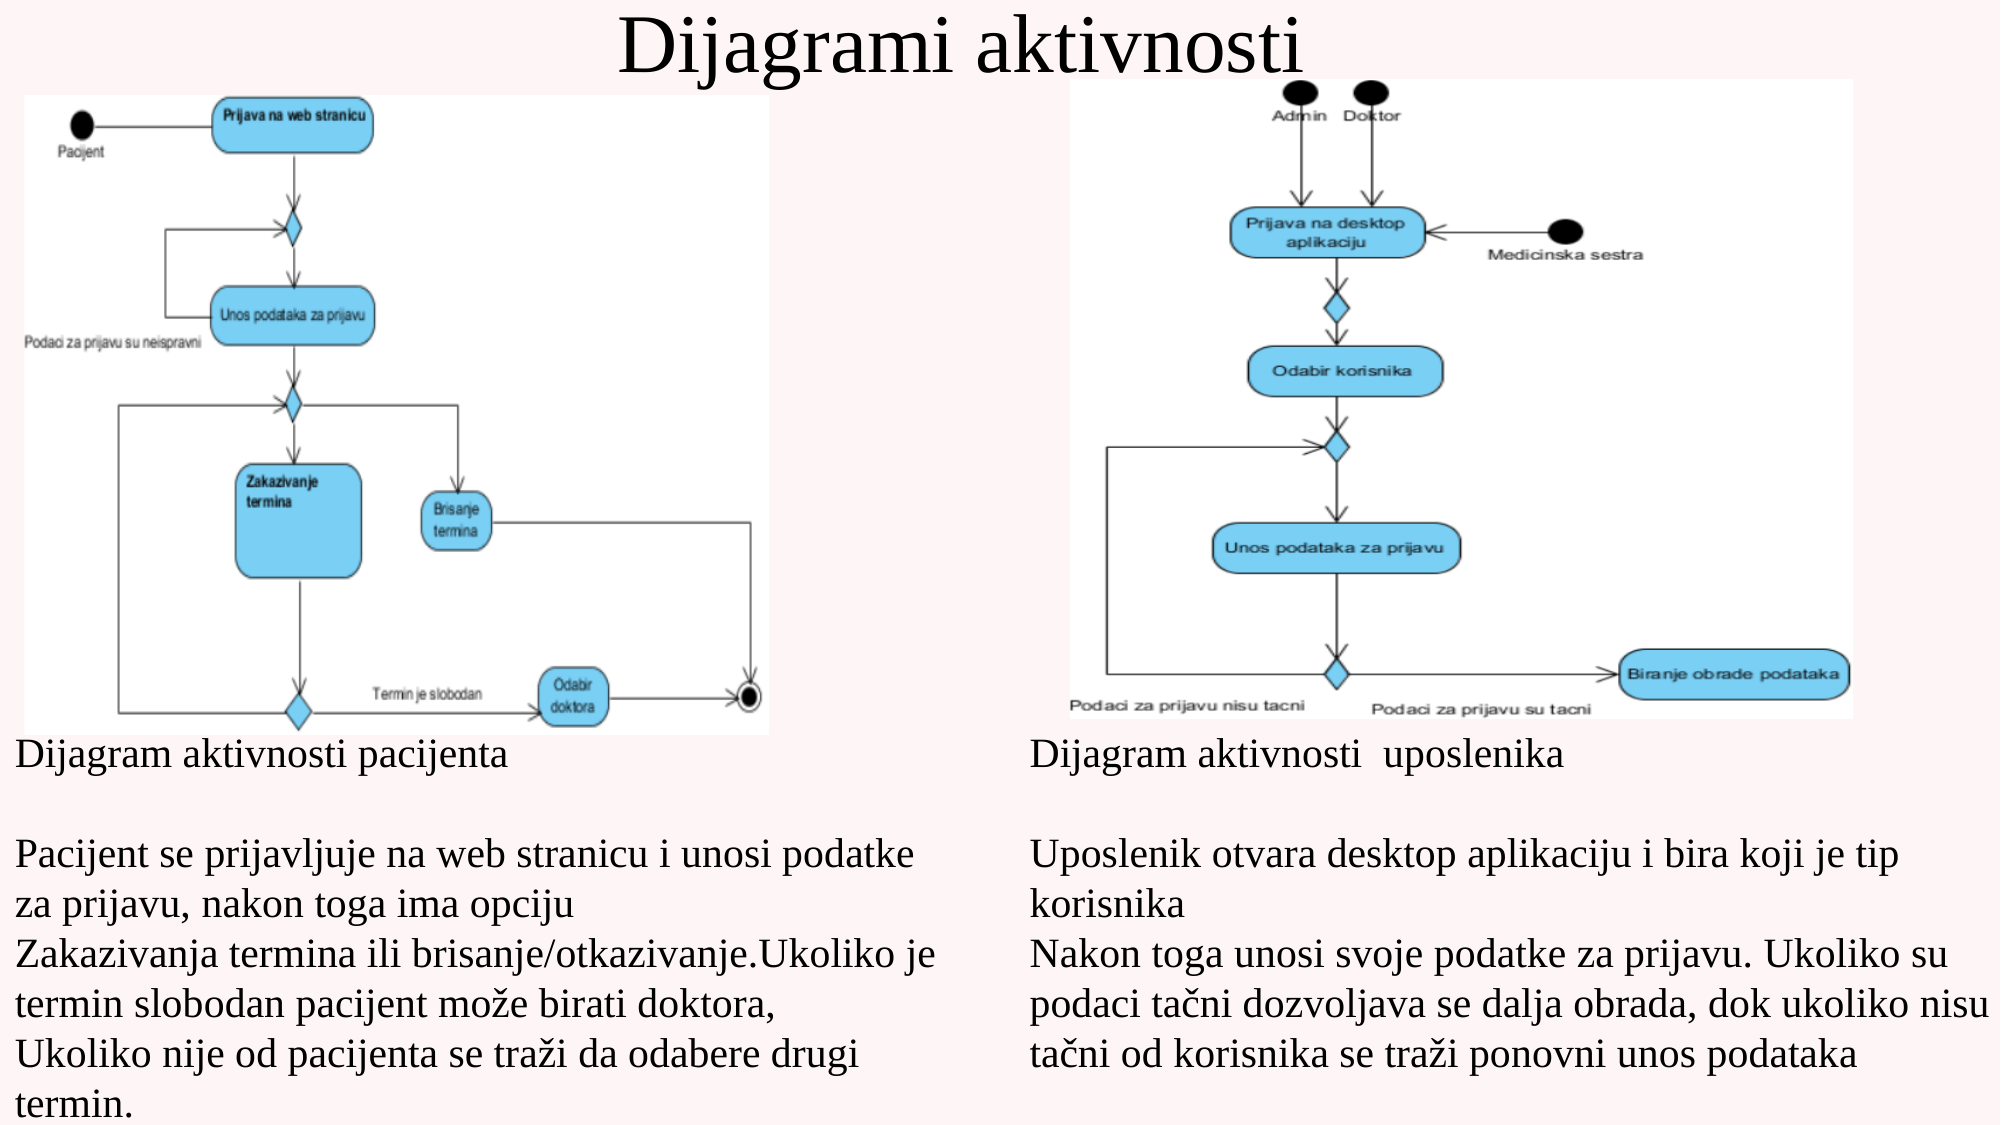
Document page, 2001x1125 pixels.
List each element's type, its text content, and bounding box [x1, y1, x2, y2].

text_box Dijagram aktivnosti pacijenta Pacijent se prijavljuje na web stranicu i unosi podatke za prijavu, nakon toga ima opciju Zakazivanja termina ili brisanje/otkazivanje.Ukoliko je termin slobodan pacijent može birati doktora, Ukoliko nije od pacijenta se traži da odabere drugi termin. [0, 718, 962, 1125]
picture [24, 95, 770, 735]
text_box Dijagram aktivnosti uposlenika Uposlenik otvara desktop aplikaciju i bira koji je tip korisnika Nakon toga unosi svoje podatke za prijavu. Ukoliko su podaci tačni dozvoljava se dalja obrada, dok ukoliko nisu tačni od korisnika se traži ponovni unos podataka [1014, 718, 2000, 1084]
text_box Dijagrami aktivnosti [329, 0, 1594, 620]
picture [1069, 79, 1854, 719]
